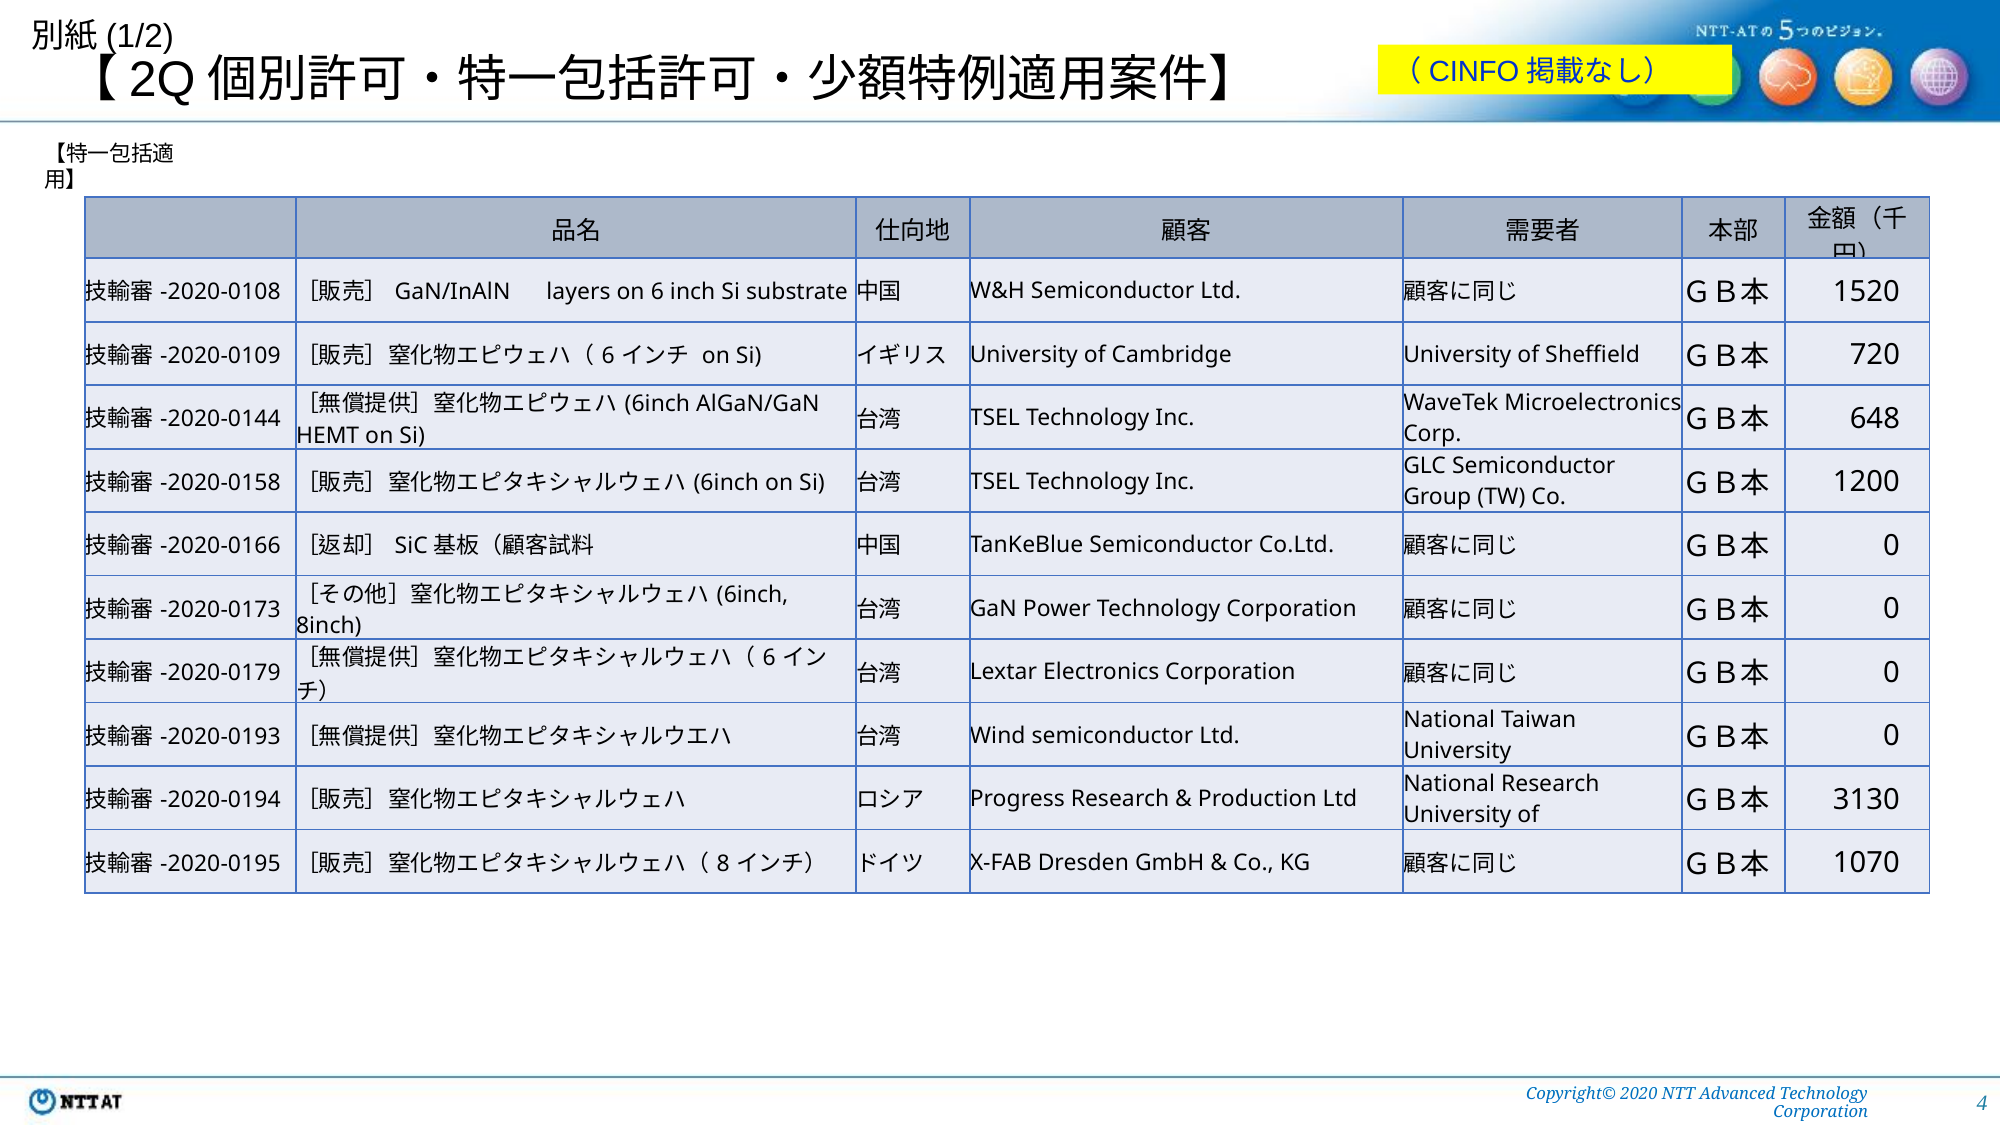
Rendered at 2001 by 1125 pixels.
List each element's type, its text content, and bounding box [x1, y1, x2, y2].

table_cell ［無償提供］窒化物エピウェハ(6inch AlGaN/GaN HEMT on Si) [297, 386, 855, 448]
text_box 別紙(1/2) [16, 7, 189, 62]
table_header 金額（千円） [1786, 198, 1929, 257]
table_cell Progress Research & Production Ltd [971, 767, 1402, 829]
table_cell 中国 [857, 513, 969, 575]
table_cell TanKeBlue Semiconductor Co.Ltd. [971, 513, 1402, 575]
table_cell 0 [1786, 640, 1929, 702]
table_cell ＧＢ本 [1683, 323, 1784, 384]
table_cell 720 [1786, 323, 1929, 384]
table_cell ＧＢ本 [1683, 767, 1784, 829]
table_cell 技輸審-2020-0193 [86, 703, 295, 765]
table_cell GaN Power Technology Corporation [971, 576, 1402, 638]
table_cell National Taiwan University [1404, 703, 1681, 765]
table_cell National Research University of [1404, 767, 1681, 829]
table_cell ［その他］窒化物エピタキシャルウェハ(6inch, 8inch) [297, 576, 855, 638]
table_cell 顧客に同じ [1404, 259, 1681, 321]
table_cell ＧＢ本 [1683, 259, 1784, 321]
table_cell ［販売］窒化物エピタキシャルウェハ(6inch on Si) [297, 450, 855, 511]
table_cell ［無償提供］窒化物エピタキシャルウェハ（6インチ） [297, 640, 855, 702]
table_cell X-FAB Dresden GmbH & Co., KG [971, 830, 1402, 892]
table_cell University of Sheffield [1404, 323, 1681, 384]
table_cell ドイツ [857, 830, 969, 892]
table_cell 技輸審-2020-0166 [86, 513, 295, 575]
table_cell 技輸審-2020-0173 [86, 576, 295, 638]
table_cell TSEL Technology Inc. [971, 450, 1402, 511]
table_cell ＧＢ本 [1683, 640, 1784, 702]
table_cell 技輸審-2020-0108 [86, 259, 295, 321]
table_cell 台湾 [857, 703, 969, 765]
table_cell 0 [1786, 513, 1929, 575]
table_cell ＧＢ本 [1683, 513, 1784, 575]
table_header 顧客 [971, 198, 1402, 257]
picture [0, 0, 2000, 1125]
table_cell 中国 [857, 259, 969, 321]
table_cell 648 [1786, 386, 1929, 448]
table_cell 技輸審-2020-0158 [86, 450, 295, 511]
table_cell Lextar Electronics Corporation [971, 640, 1402, 702]
table_cell 顧客に同じ [1404, 513, 1681, 575]
table_cell W&H Semiconductor Ltd. [971, 259, 1402, 321]
table_cell 技輸審-2020-0109 [86, 323, 295, 384]
table_cell 顧客に同じ [1404, 640, 1681, 702]
table_cell Wind semiconductor Ltd. [971, 703, 1402, 765]
table_cell ＧＢ本 [1683, 450, 1784, 511]
table_cell University of Cambridge [971, 323, 1402, 384]
table_cell 技輸審-2020-0194 [86, 767, 295, 829]
table_cell ＧＢ本 [1683, 576, 1784, 638]
table_cell 顧客に同じ [1404, 830, 1681, 892]
table_header [86, 198, 295, 257]
table_header 品名 [297, 198, 855, 257]
table_cell 0 [1786, 576, 1929, 638]
text_box 【特一包括適用】 [29, 132, 225, 189]
table_cell ［販売］GaN/InAlN layers on 6 inch Si substrate [297, 259, 855, 321]
table_cell GLC Semiconductor Group (TW) Co. [1404, 450, 1681, 511]
table_cell イギリス [857, 323, 969, 384]
table_cell ＧＢ本 [1683, 830, 1784, 892]
table_cell 台湾 [857, 640, 969, 702]
table_cell 技輸審-2020-0144 [86, 386, 295, 448]
table_cell 台湾 [857, 450, 969, 511]
table_cell 技輸審-2020-0179 [86, 640, 295, 702]
table_cell ［返却］SiC基板（顧客試料 [297, 513, 855, 575]
table_cell TSEL Technology Inc. [971, 386, 1402, 448]
text_box 【2Q個別許可・特一包括許可・少額特例適用案件】 [52, 39, 1323, 114]
table_cell 3130 [1786, 767, 1929, 829]
table_cell 顧客に同じ [1404, 576, 1681, 638]
table_cell 0 [1786, 703, 1929, 765]
table_cell ロシア [857, 767, 969, 829]
table_header 本部 [1683, 198, 1784, 257]
table_cell ＧＢ本 [1683, 386, 1784, 448]
table_cell 技輸審-2020-0195 [86, 830, 295, 892]
table_cell WaveTek Microelectronics Corp. [1404, 386, 1681, 448]
table_cell 1520 [1786, 259, 1929, 321]
table_cell 1070 [1786, 830, 1929, 892]
table_cell 台湾 [857, 386, 969, 448]
table_cell ＧＢ本 [1683, 703, 1784, 765]
table_cell ［販売］窒化物エピウェハ（6インチ on Si) [297, 323, 855, 384]
table_header 仕向地 [857, 198, 969, 257]
table_cell ［無償提供］窒化物エピタキシャルウエハ [297, 703, 855, 765]
table_cell 台湾 [857, 576, 969, 638]
table_header 需要者 [1404, 198, 1681, 257]
table_cell ［販売］窒化物エピタキシャルウェハ [297, 767, 855, 829]
table_cell 1200 [1786, 450, 1929, 511]
text_box （CINFO掲載なし） [1377, 44, 1733, 95]
table_cell ［販売］窒化物エピタキシャルウェハ（8インチ） [297, 830, 855, 892]
